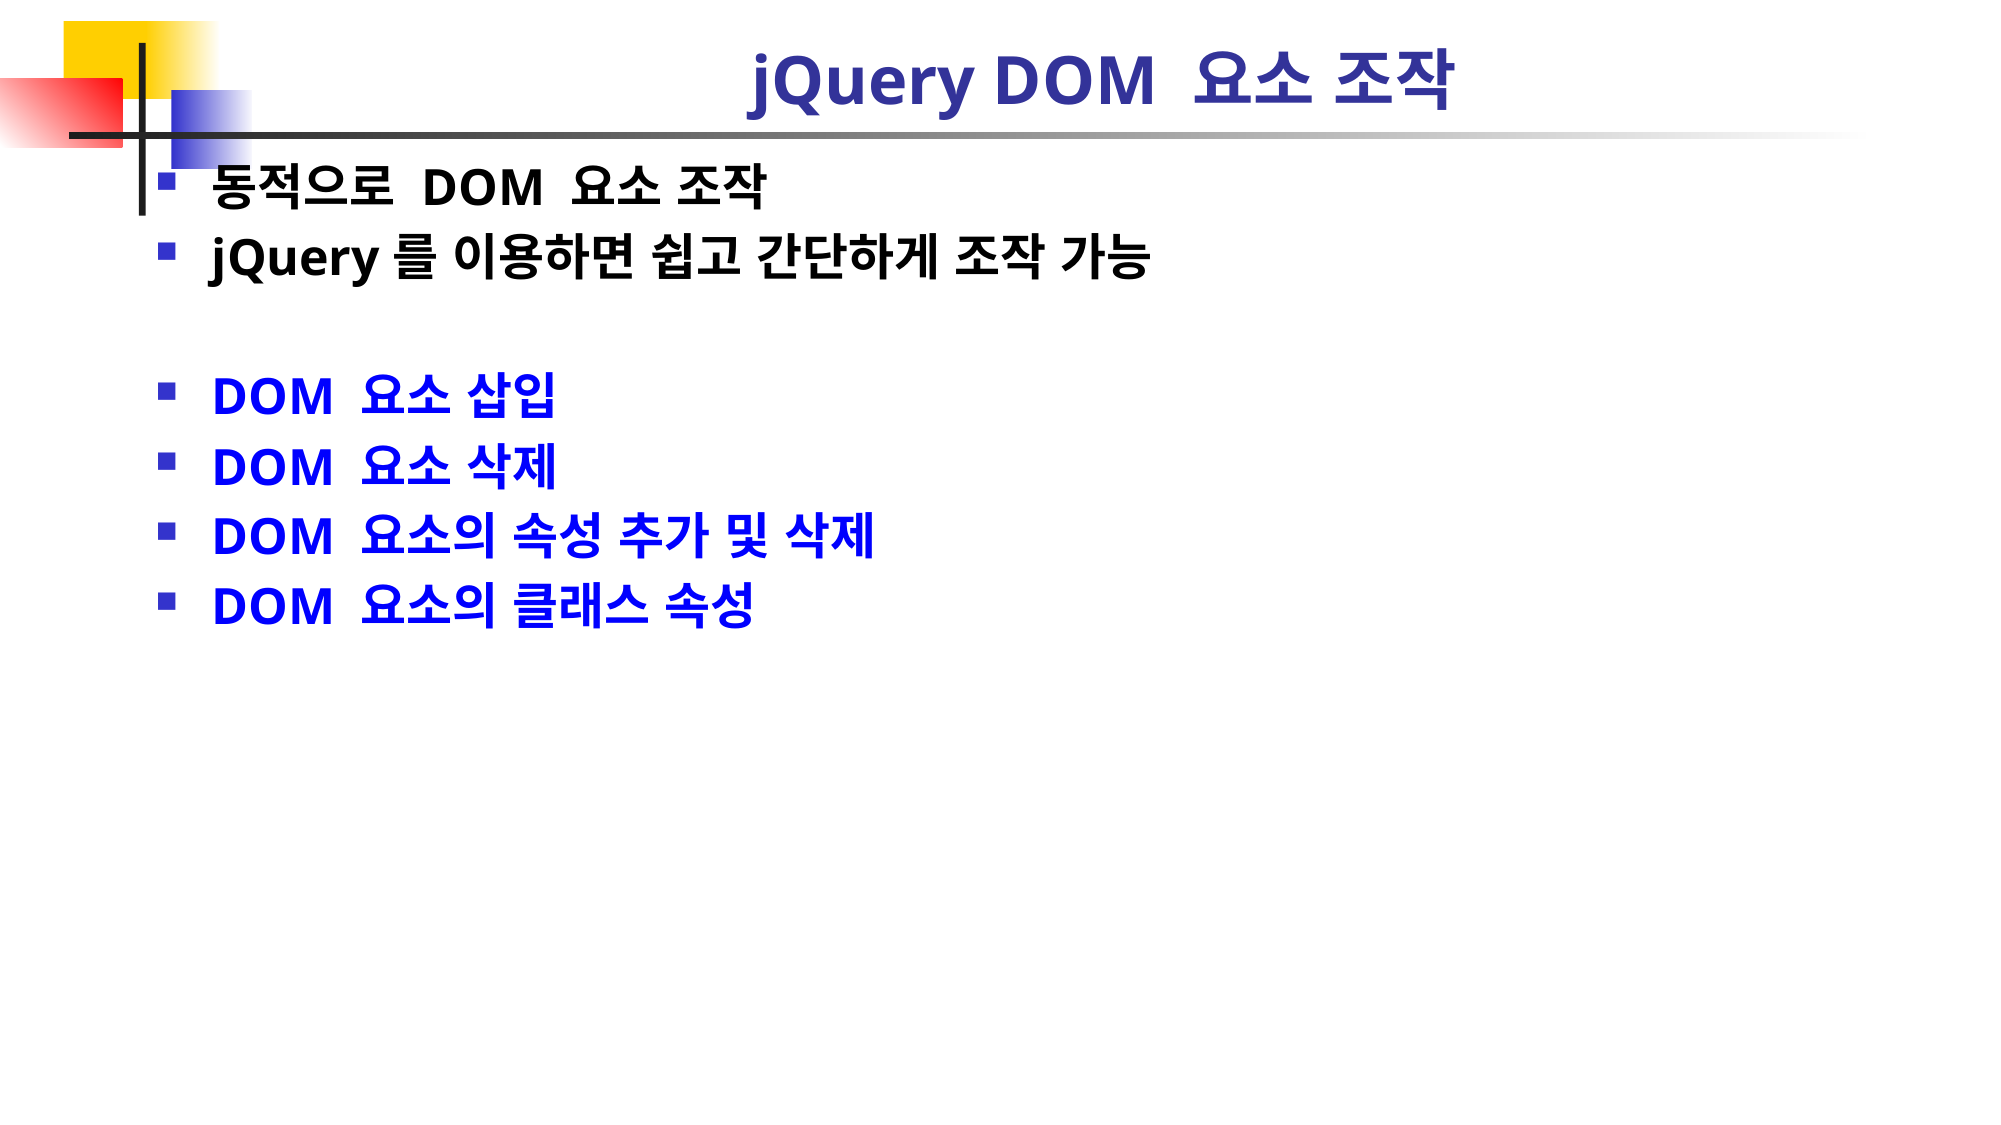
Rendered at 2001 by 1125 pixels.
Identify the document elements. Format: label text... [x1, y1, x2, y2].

title jQuery DOM 요소 조작 [251, 33, 1957, 126]
list 동적으로 DOM 요소 조작 jQuery를 이용하면 쉽고 간단하게 조작 가능 DOM 요소 삽입 DOM 요소 삭제 DOM 요소의 속성 추가 및 삭제 DOM 요소의 클래스 속성 [140, 147, 1959, 1006]
